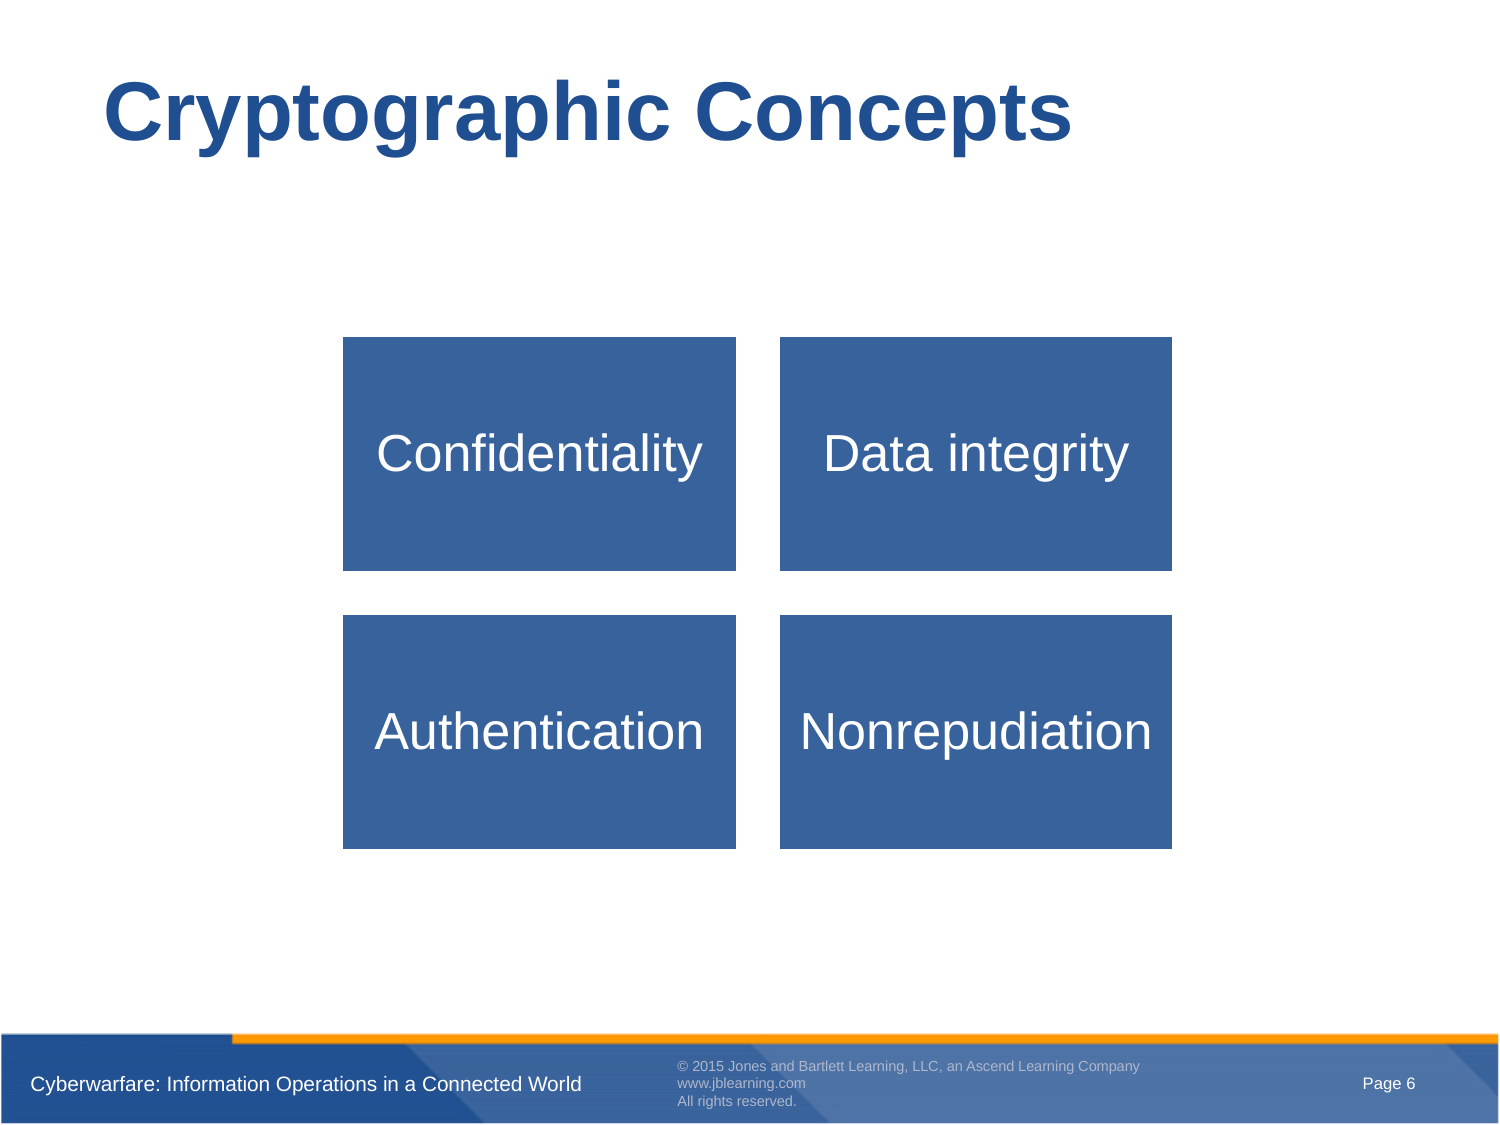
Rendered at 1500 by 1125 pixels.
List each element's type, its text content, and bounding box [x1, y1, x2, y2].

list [149, 335, 1366, 852]
picture [0, 1032, 1500, 1125]
title Cryptographic Concepts [88, 49, 1451, 129]
